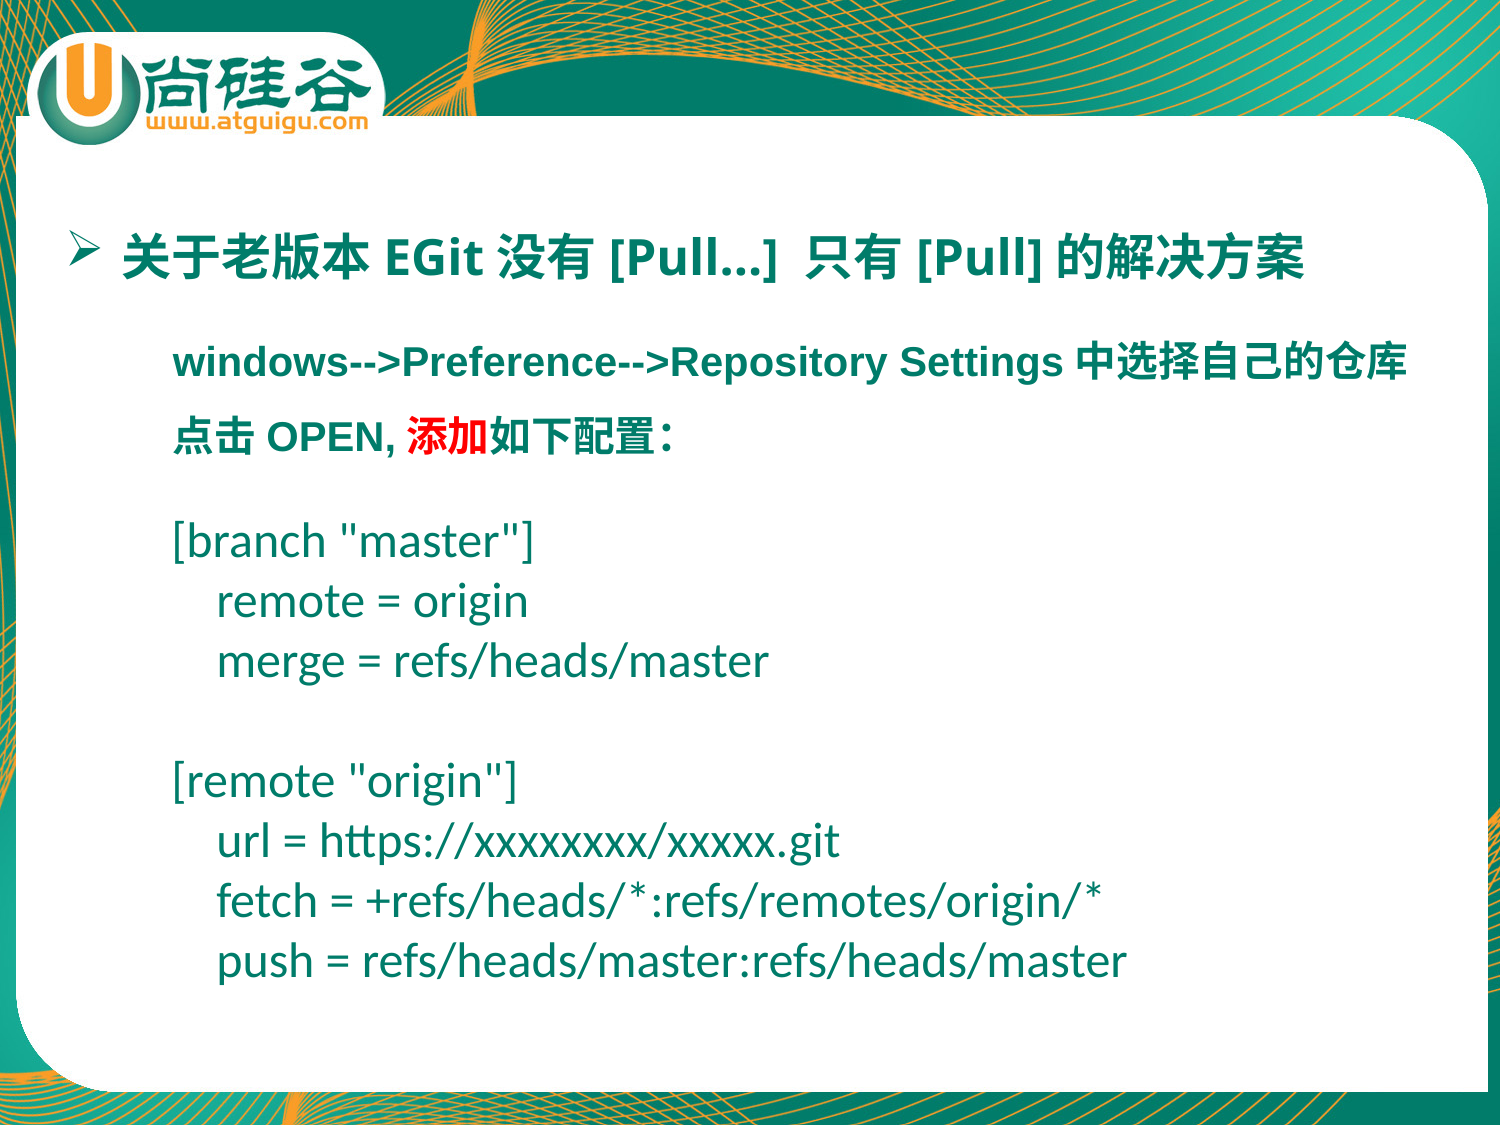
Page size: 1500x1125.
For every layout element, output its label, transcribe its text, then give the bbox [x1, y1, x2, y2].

picture [0, 0, 1500, 1125]
text_box windows-->Preference-->Repository Settings中选择自己的仓库点击OPEN,添加如下配置： [158, 302, 1434, 468]
text_box [branch "master"] remote = origin merge = refs/heads/master [remote "origin"] url = https://xxxxxxxx/xxxxx.git fetch = +refs/heads/*:refs/remotes/origin/* push = refs/heads/master:refs/heads/master [156, 499, 1326, 995]
text_box 关于老版本EGit没有[Pull...] 只有[Pull]的解决方案 [50, 187, 1326, 293]
